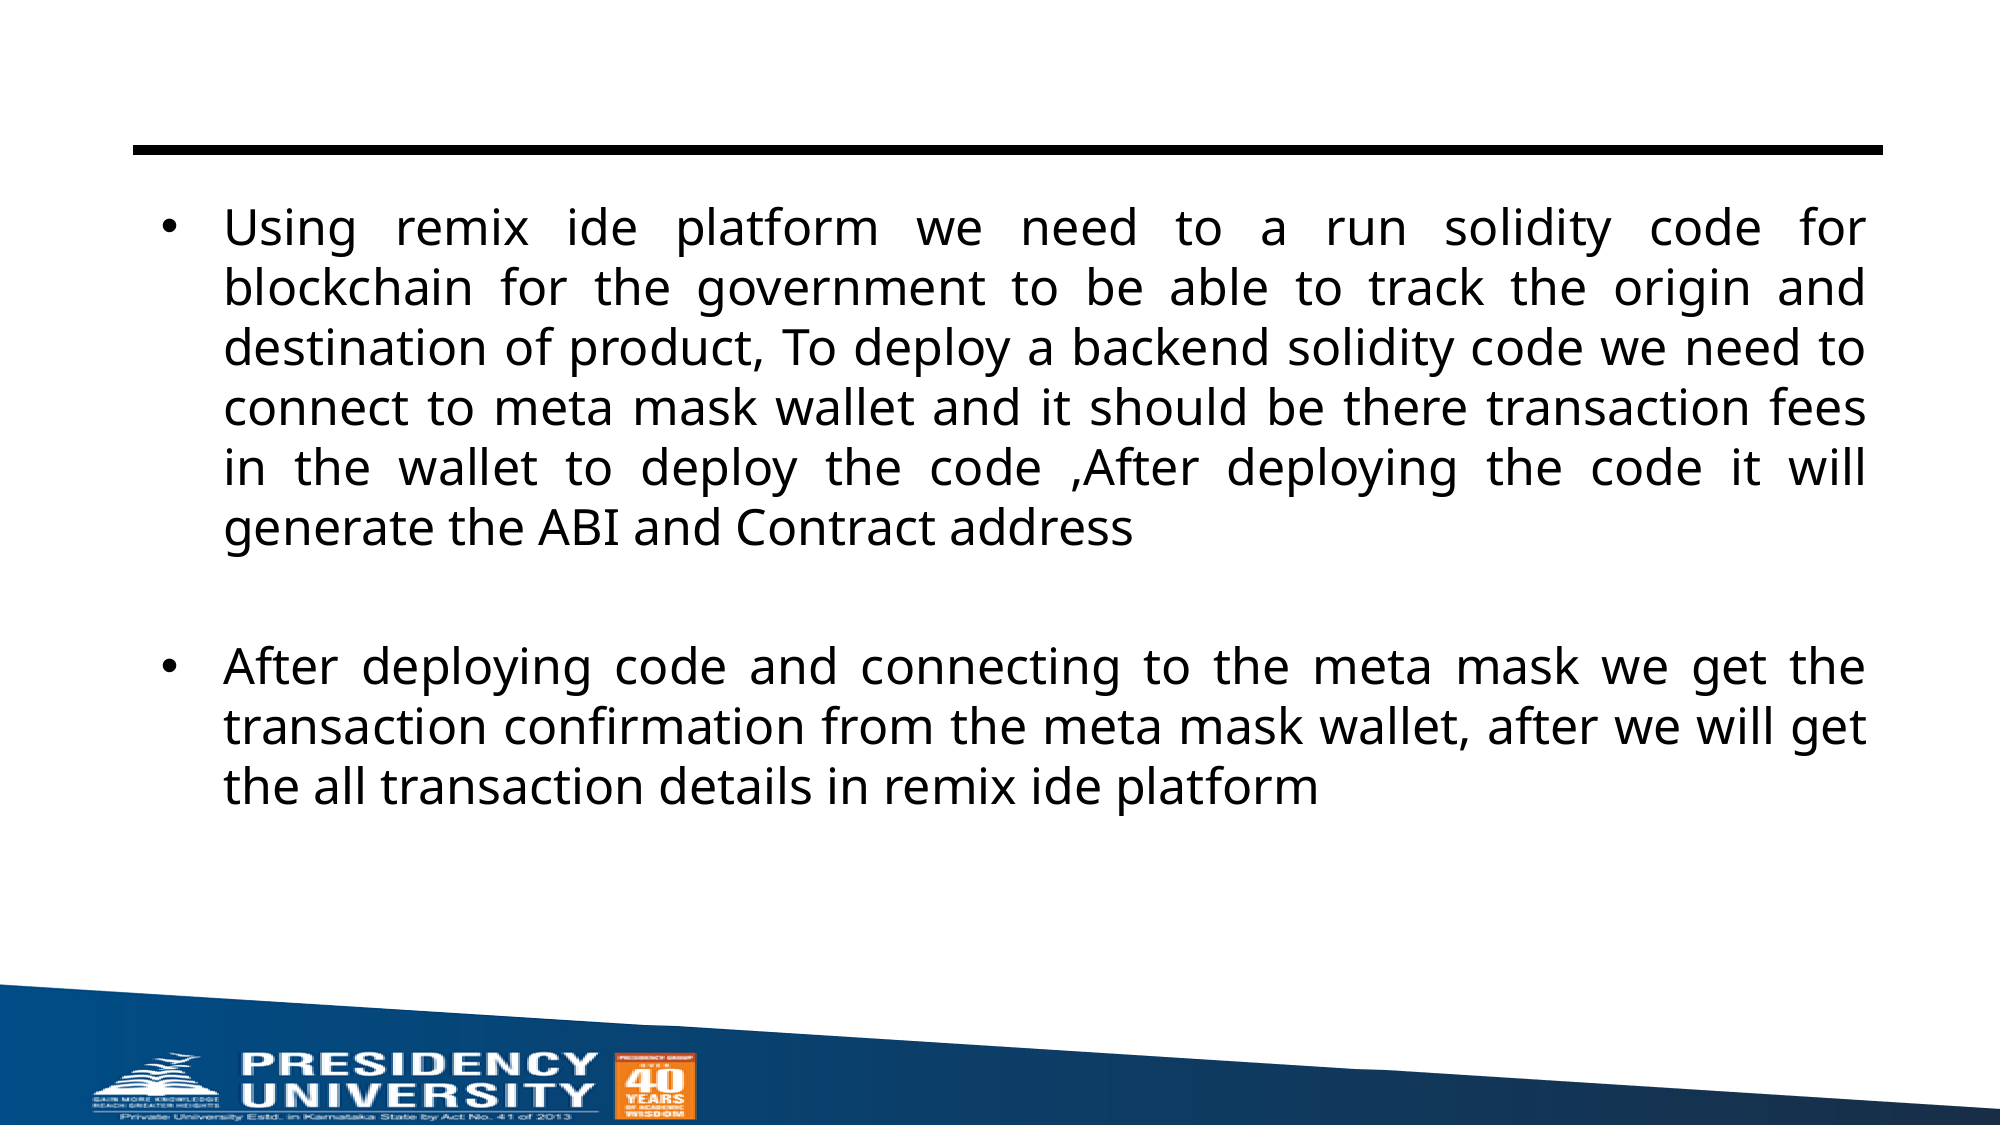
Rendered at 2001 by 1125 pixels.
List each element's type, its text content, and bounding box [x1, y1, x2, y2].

picture [0, 982, 2000, 1125]
list Using remix ide platform we need to a run solidity code for blockchain for the government to be able to track the origin and destination of product, To deploy a backend solidity code we need to connect to meta mask wallet and it should be there transaction fees in the wallet to deploy the code ,After deploying the code it will generate the ABI and Contract address After deploying code and connecting to the meta mask we get the transaction confirmation from the meta mask wallet, after we will get the all transaction details in remix ide platform [133, 187, 1884, 1000]
